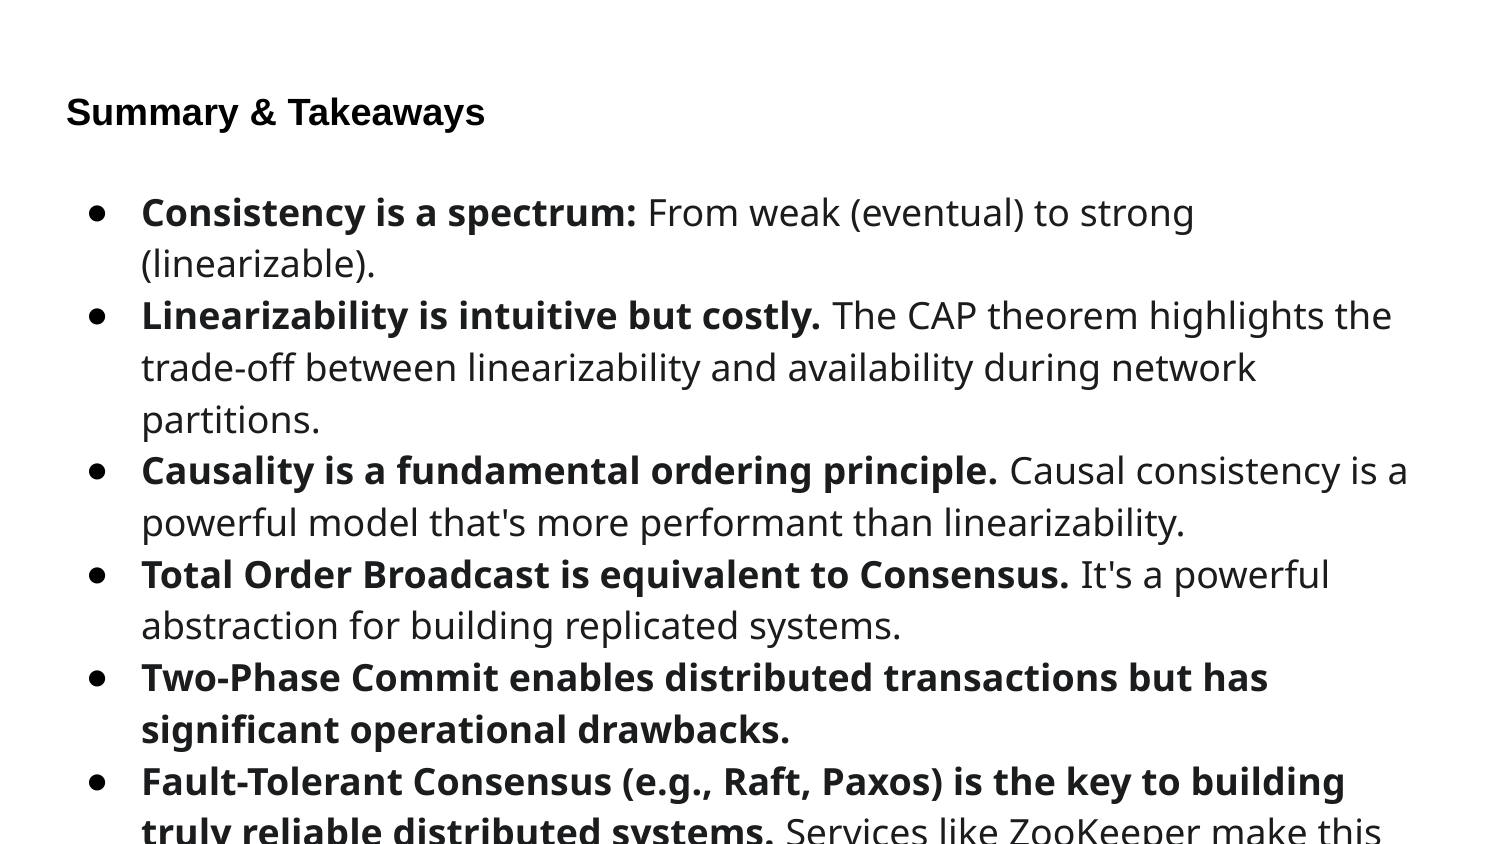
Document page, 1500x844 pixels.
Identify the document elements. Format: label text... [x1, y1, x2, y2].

title Summary & Takeaways [51, 72, 1449, 166]
list Consistency is a spectrum: From weak (eventual) to strong (linearizable). Linearizability is intuitive but costly. The CAP theorem highlights the trade-off between linearizability and availability during network partitions. Causality is a fundamental ordering principle. Causal consistency is a powerful model that's more performant than linearizability. Total Order Broadcast is equivalent to Consensus. It's a powerful abstraction for building replicated systems. Two-Phase Commit enables distributed transactions but has significant operational drawbacks. Fault-Tolerant Consensus (e.g., Raft, Paxos) is the key to building truly reliable distributed systems. Services like ZooKeeper make this accessible [51, 166, 1449, 728]
